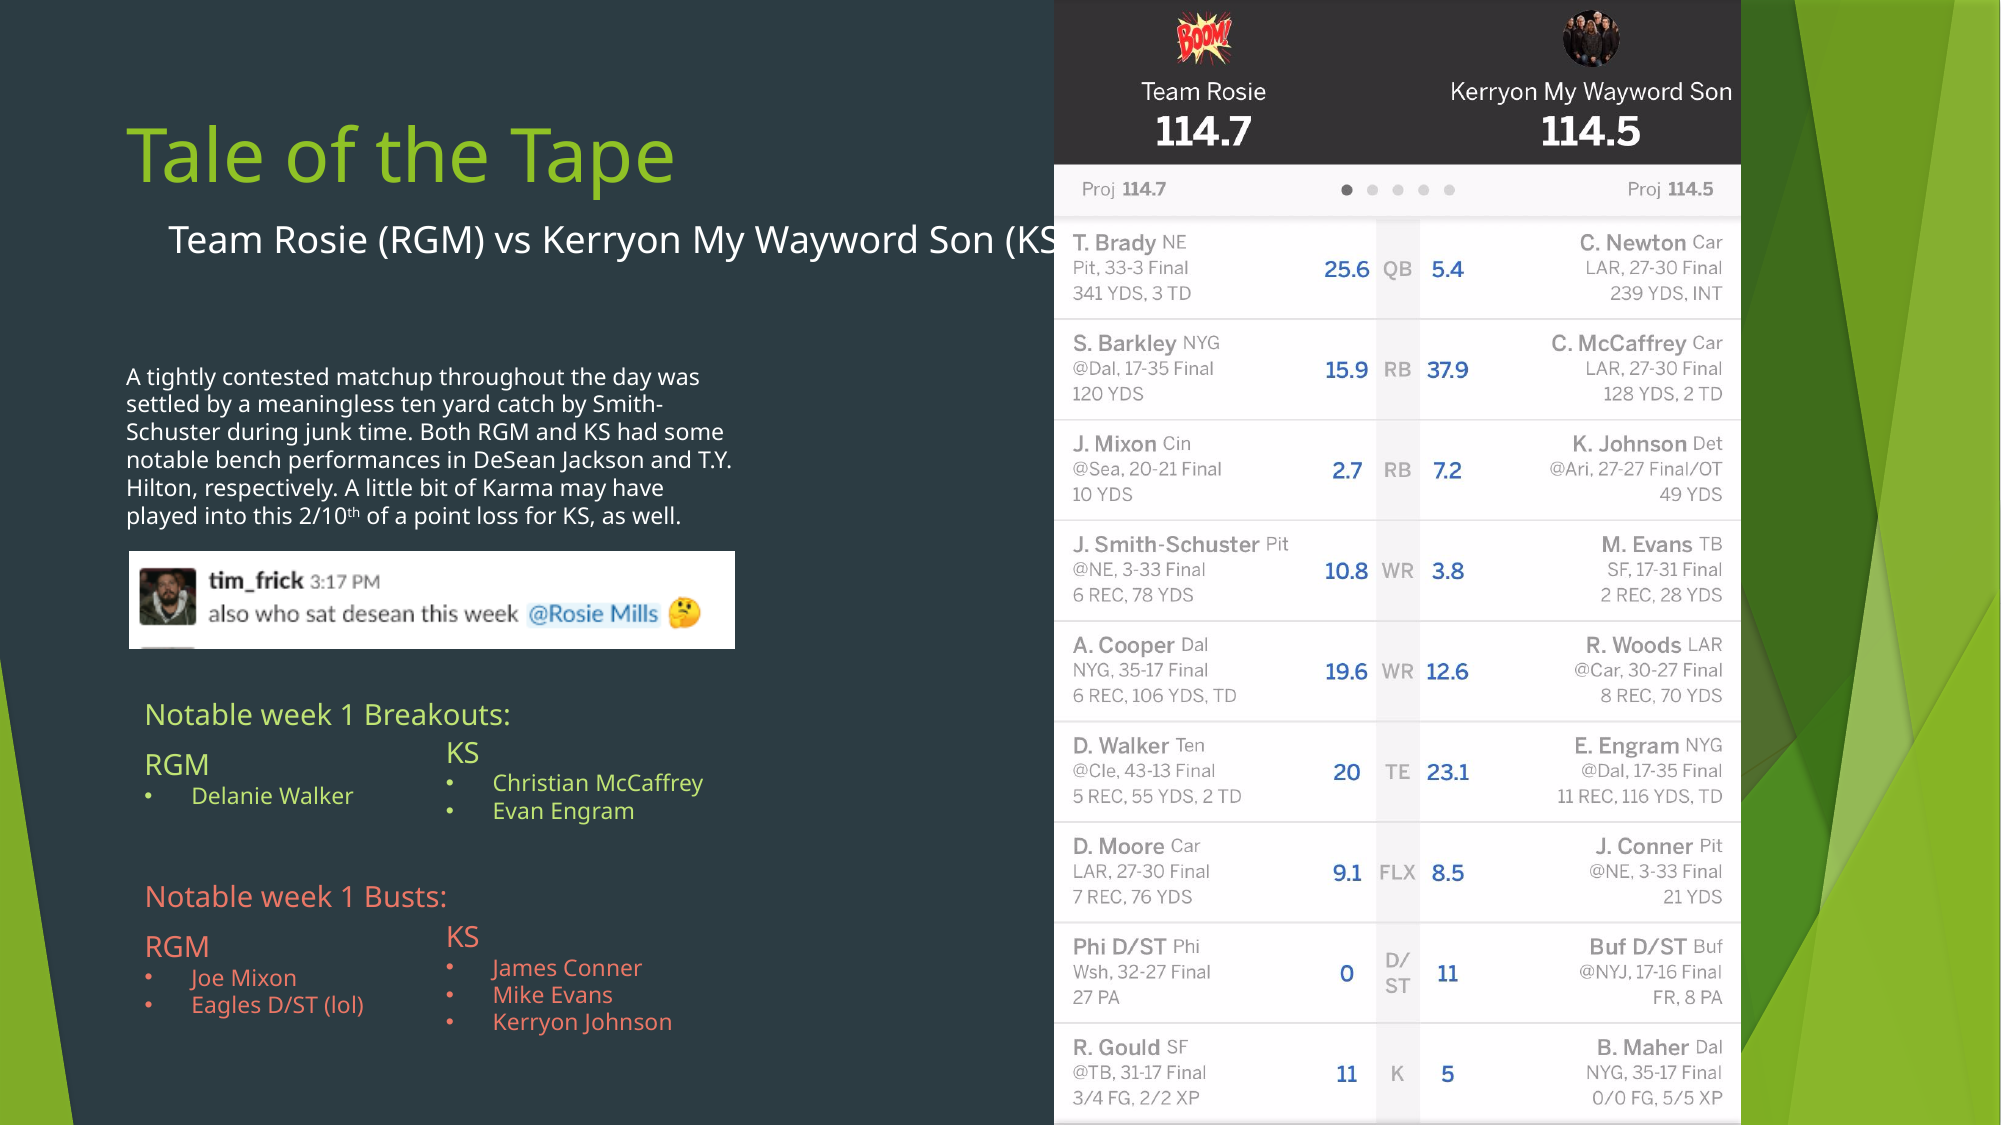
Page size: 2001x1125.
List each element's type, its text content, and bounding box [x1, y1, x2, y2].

picture [128, 551, 735, 650]
text_box KS James Conner Mike Evans Kerryon Johnson [431, 910, 733, 1043]
text_box Team Rosie (RGM) vs Kerryon My Wayword Son (KS) [153, 208, 1049, 317]
picture [1054, 0, 1741, 1125]
text_box Notable week 1 Breakouts: [129, 688, 625, 739]
text_box RGM Delanie Walker [129, 739, 431, 817]
text_box KS Christian McCaffrey Evan Engram [431, 726, 733, 832]
list A tightly contested matchup throughout the day was settled by a meaningless ten yard catch by Smith-Schuster during junk time. Both RGM and KS had some notable bench performances in DeSean Jackson and T.Y. Hilton, respectively. A little bit of Karma may have played into this 2/10th of a point loss for KS, as well. [111, 354, 758, 552]
title Tale of the Tape [111, 99, 1049, 209]
text_box RGM Joe Mixon Eagles D/ST (lol) [129, 921, 431, 1026]
text_box Notable week 1 Busts: [129, 870, 625, 921]
